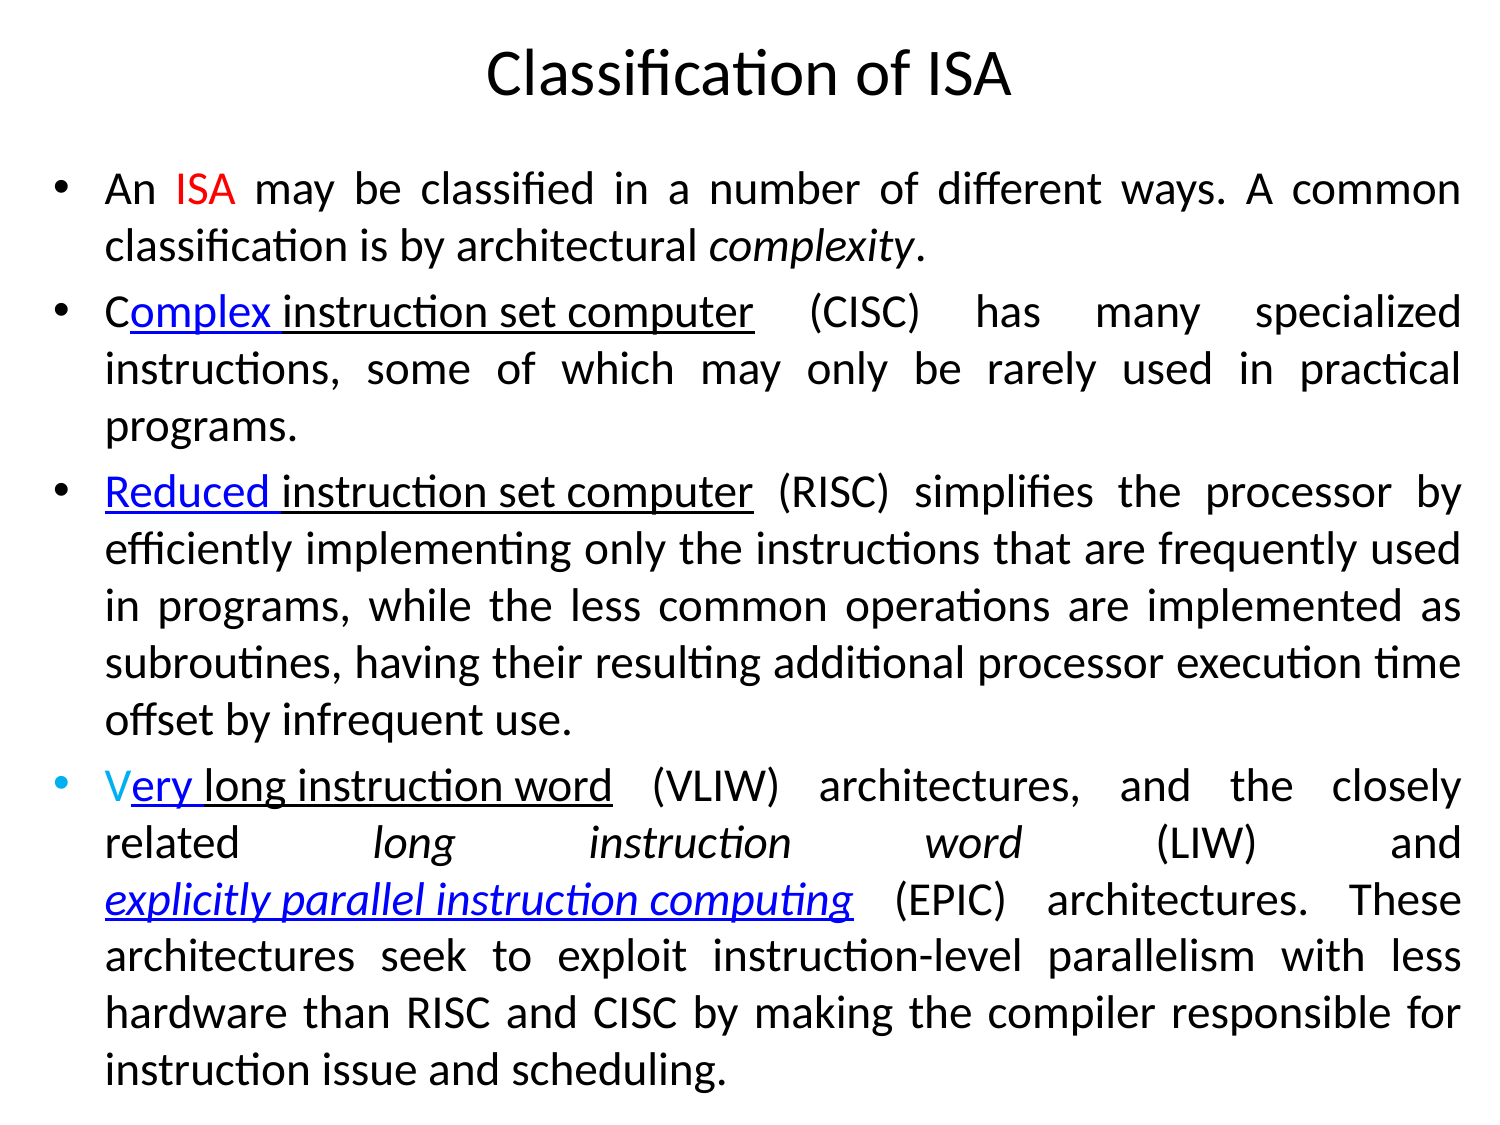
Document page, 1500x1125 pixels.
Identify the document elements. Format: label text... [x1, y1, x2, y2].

title Classification of ISA [75, 20, 1425, 117]
list An ISA may be classified in a number of different ways. A common classification is by architectural complexity. Complex instruction set computer (CISC) has many specialized instructions, some of which may only be rarely used in practical programs. Reduced instruction set computer (RISC) simplifies the processor by efficiently implementing only the instructions that are frequently used in programs, while the less common operations are implemented as subroutines, having their resulting additional processor execution time offset by infrequent use. Very long instruction word (VLIW) architectures, and the closely related long instruction word (LIW) and explicitly parallel instruction computing (EPIC) architectures. These architectures seek to exploit instruction-level parallelism with less hardware than RISC and CISC by making the compiler responsible for instruction issue and scheduling. [38, 149, 1478, 1109]
